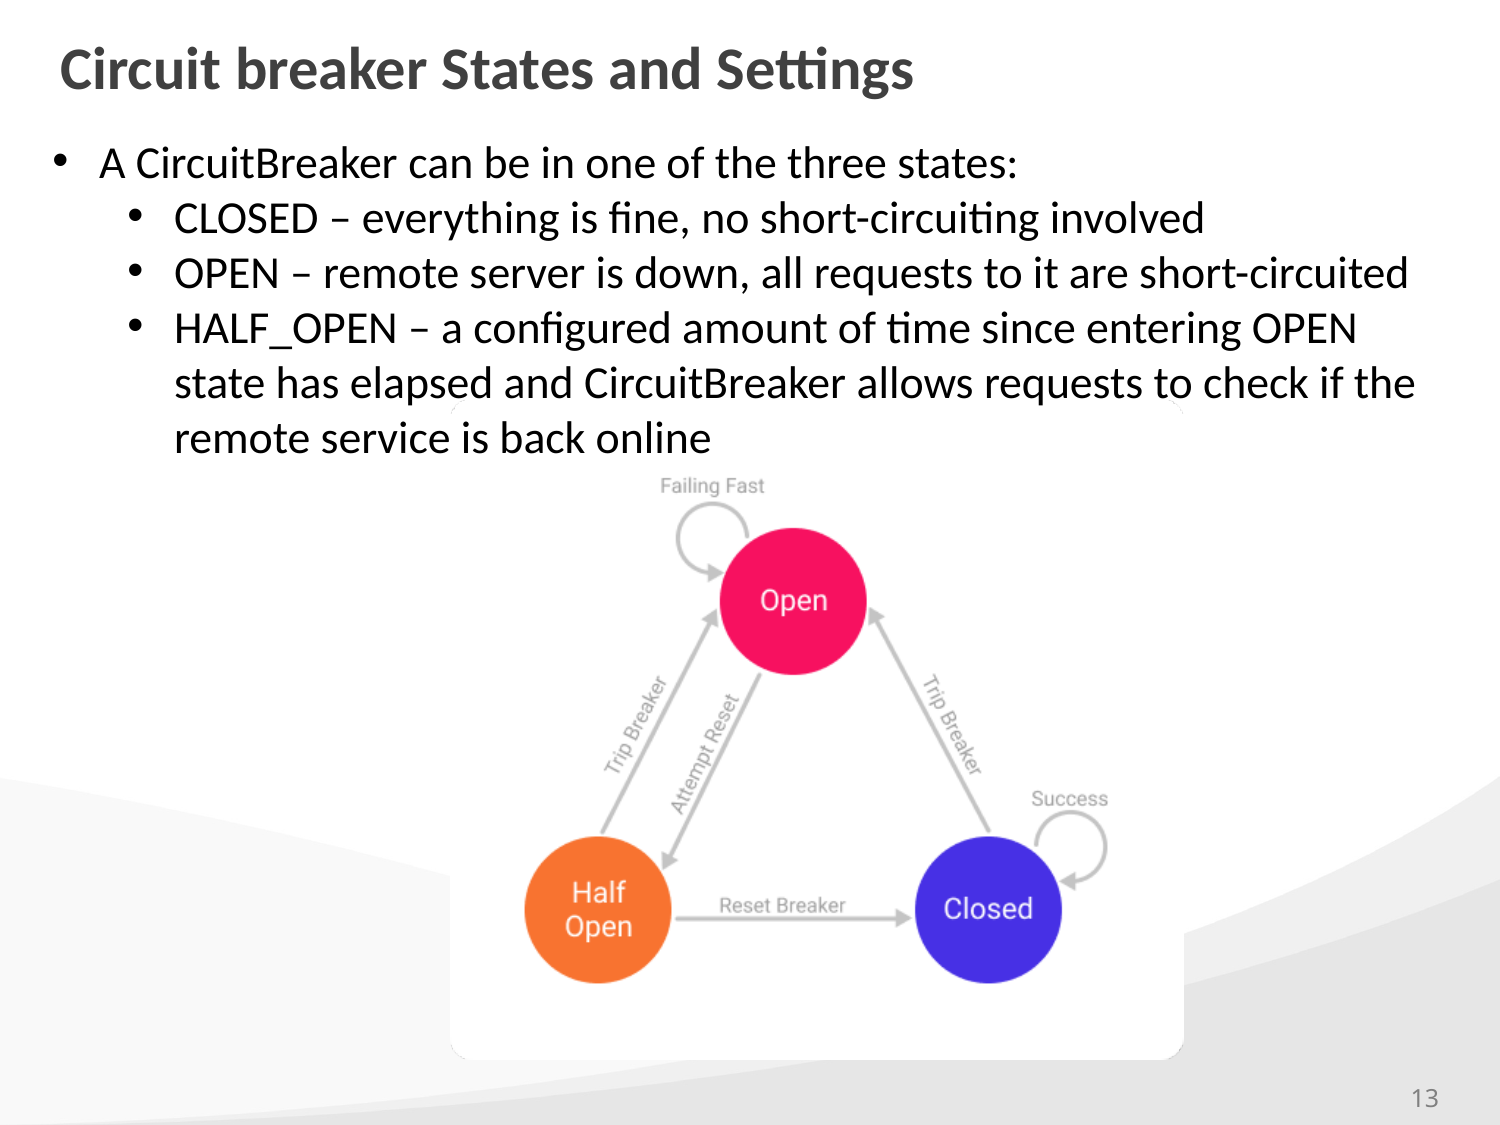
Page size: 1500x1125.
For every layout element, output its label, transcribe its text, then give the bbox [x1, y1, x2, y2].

picture [0, 0, 1500, 1125]
text_box A CircuitBreaker can be in one of the three states: CLOSED – everything is fine, no short-circuiting involved OPEN – remote server is down, all requests to it are short-circuited HALF_OPEN – a configured amount of time since entering OPEN state has elapsed and CircuitBreaker allows requests to check if the remote service is back online [35, 123, 1457, 377]
title Circuit breaker States and Settings [45, 17, 1425, 113]
